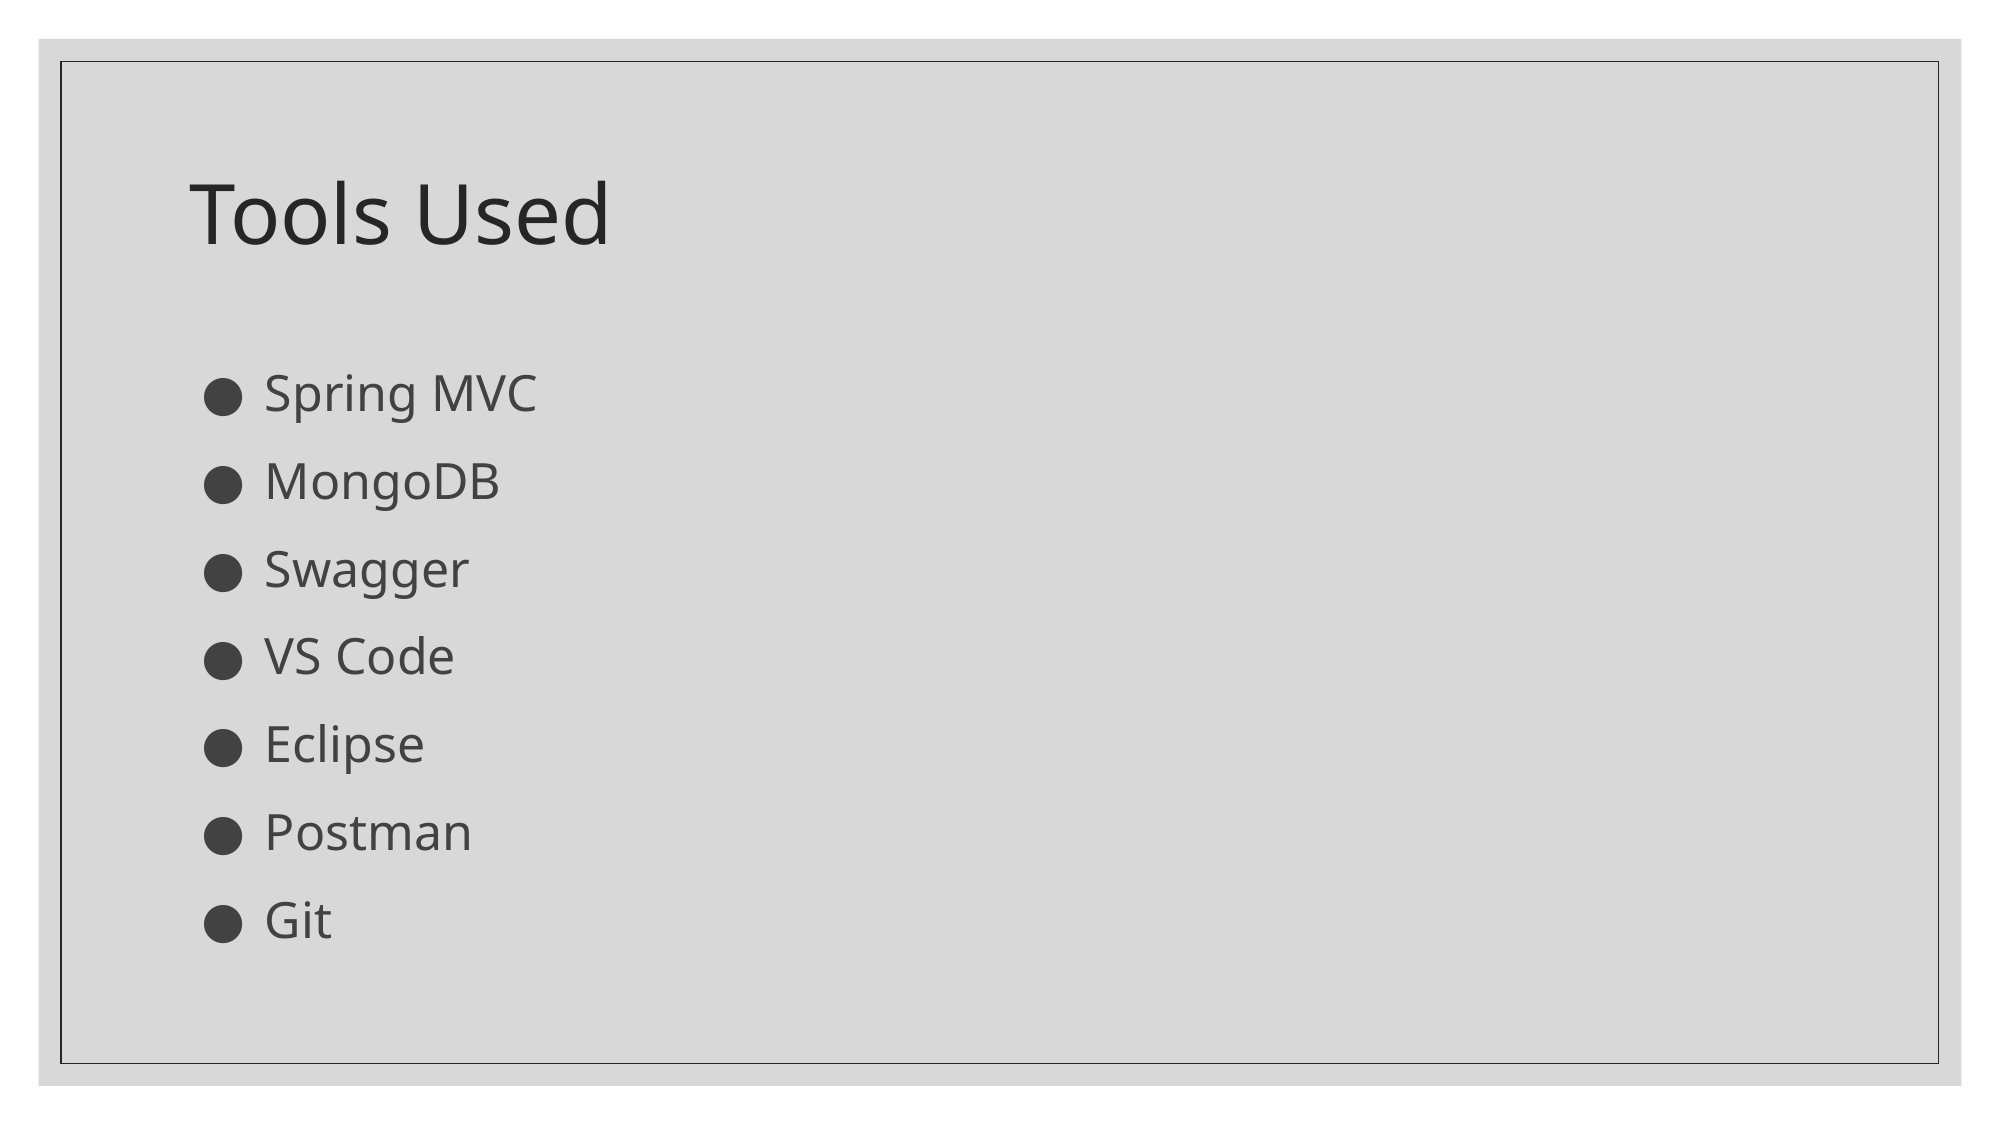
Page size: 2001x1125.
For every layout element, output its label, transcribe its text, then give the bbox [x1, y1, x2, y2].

title Tools Used [174, 105, 1825, 331]
list Spring MVC MongoDB Swagger VS Code Eclipse Postman Git [174, 345, 1825, 977]
